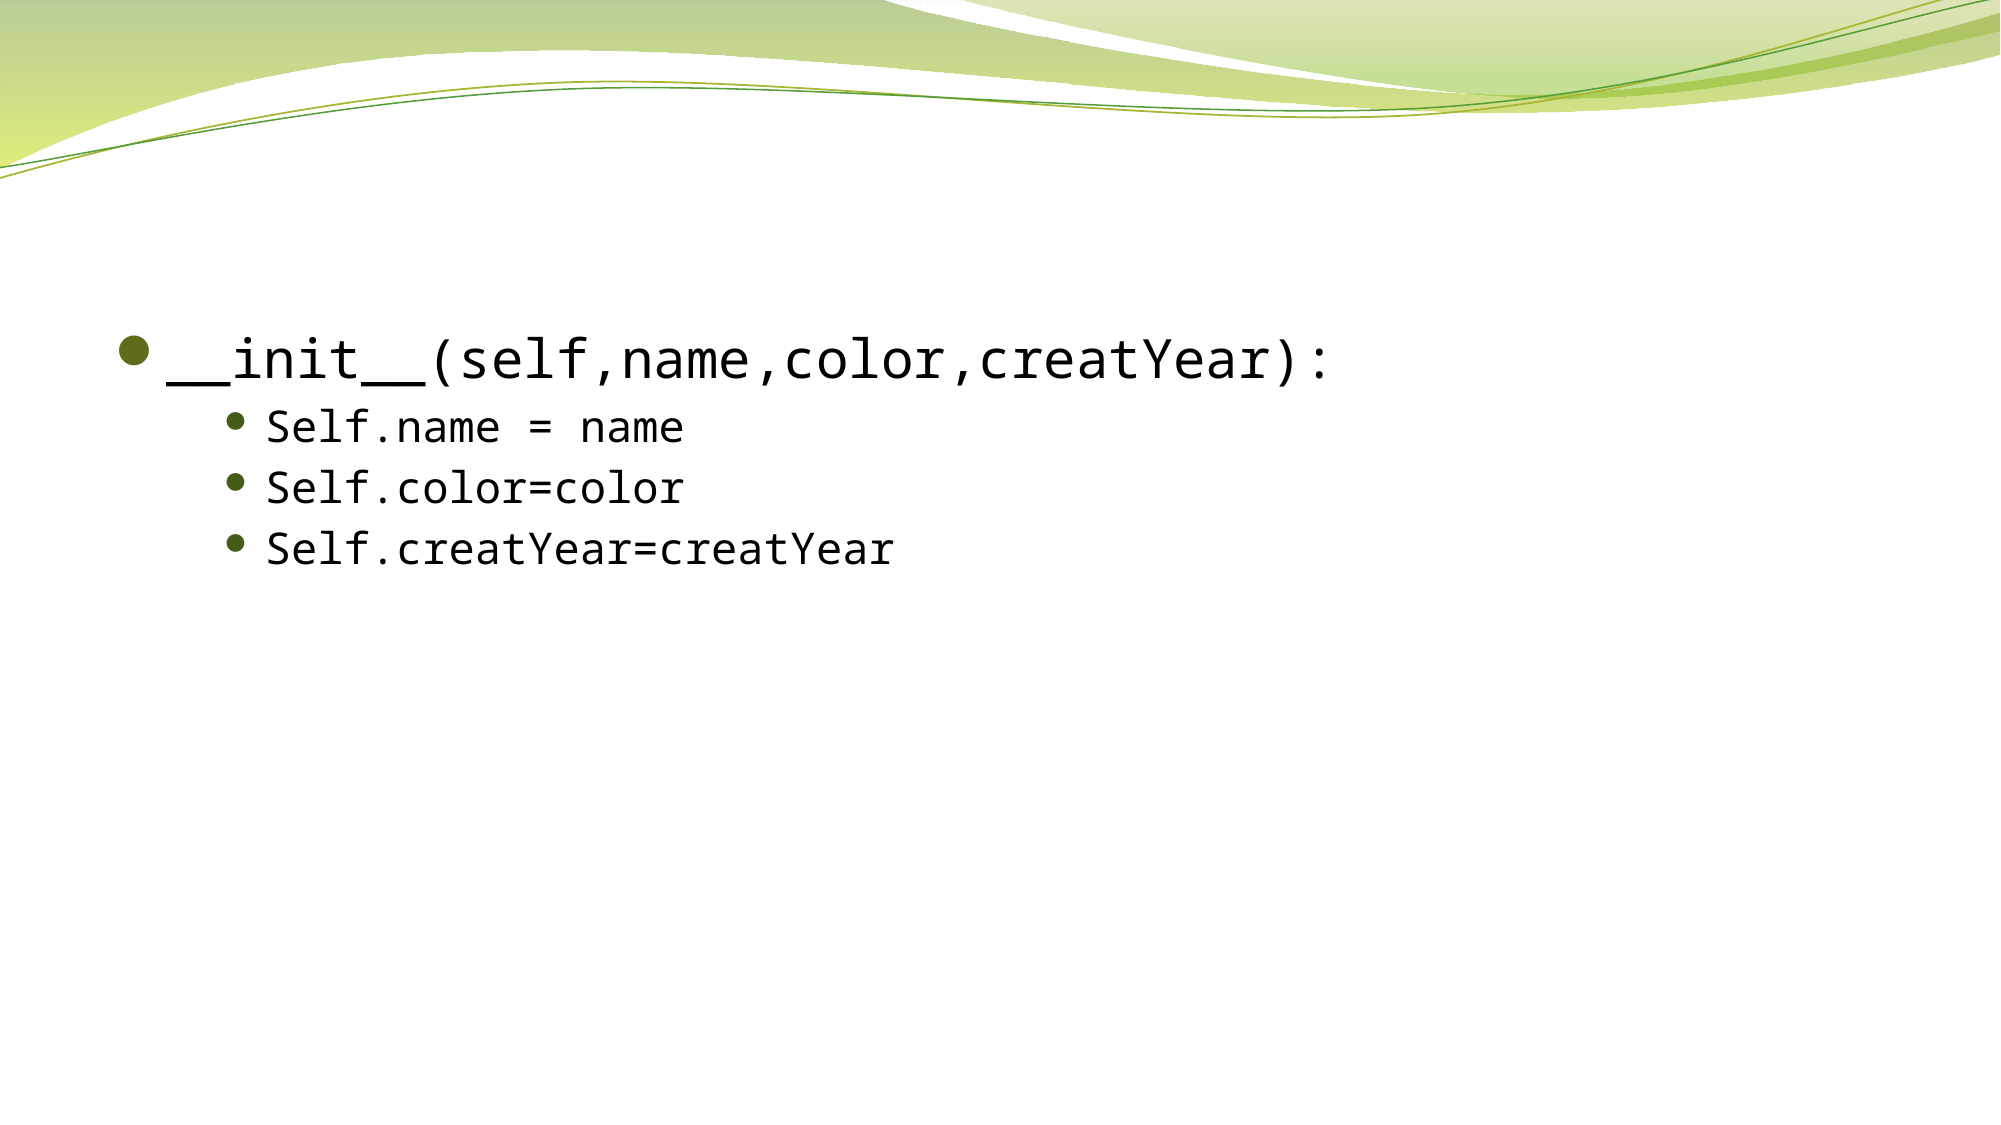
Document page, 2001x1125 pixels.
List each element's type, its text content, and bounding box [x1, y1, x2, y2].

list __init__(self,name,color,creatYear): Self.name = name Self.color=color Self.creatYear=creatYear [99, 317, 1900, 1038]
